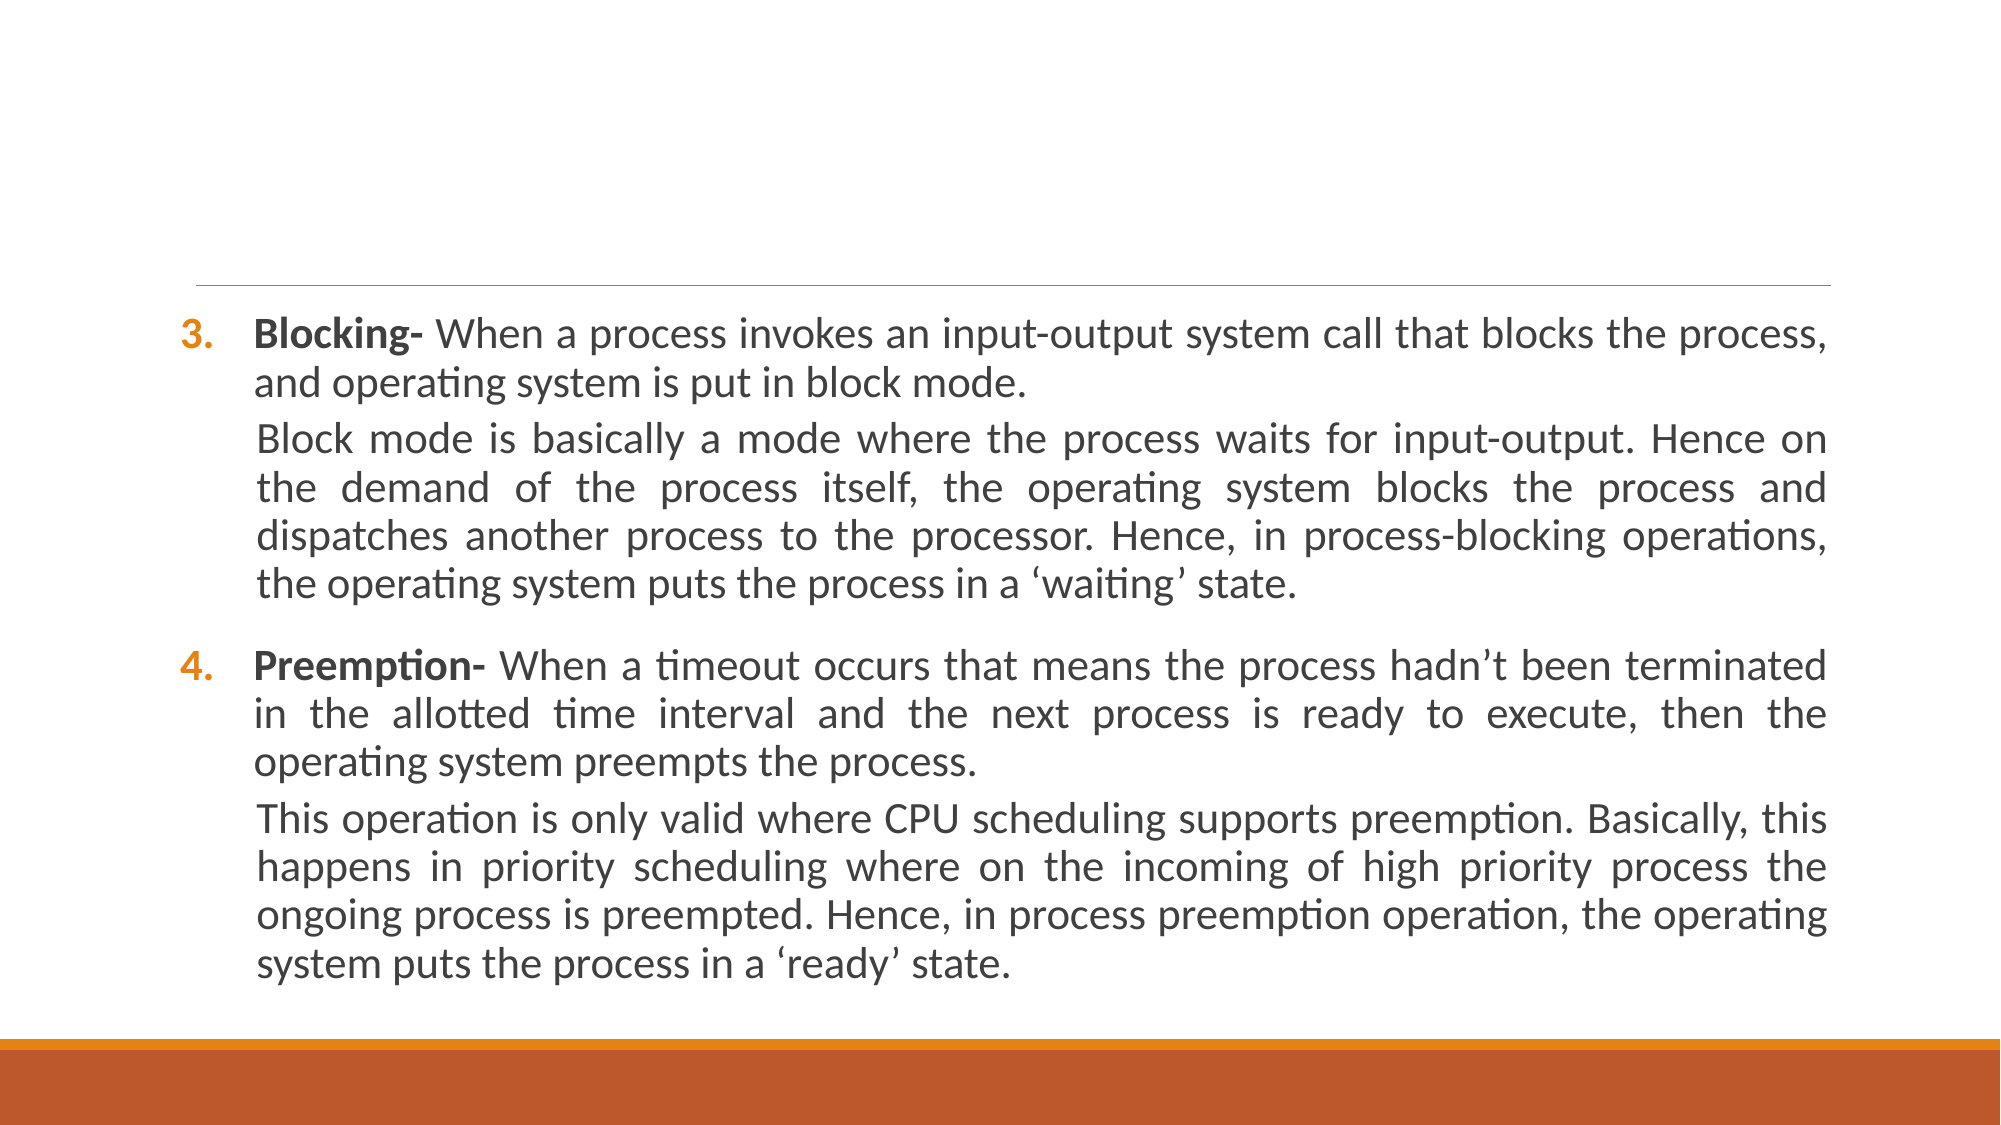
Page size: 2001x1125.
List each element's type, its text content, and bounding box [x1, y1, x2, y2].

list Blocking- When a process invokes an input-output system call that blocks the process, and operating system is put in block mode. Block mode is basically a mode where the process waits for input-output. Hence on the demand of the process itself, the operating system blocks the process and dispatches another process to the processor. Hence, in process-blocking operations, the operating system puts the process in a ‘waiting’ state. Preemption- When a timeout occurs that means the process hadn’t been terminated in the allotted time interval and the next process is ready to execute, then the operating system preempts the process. This operation is only valid where CPU scheduling supports preemption. Basically, this happens in priority scheduling where on the incoming of high priority process the ongoing process is preempted. Hence, in process preemption operation, the operating system puts the process in a ‘ready’ state. [180, 302, 1830, 1001]
